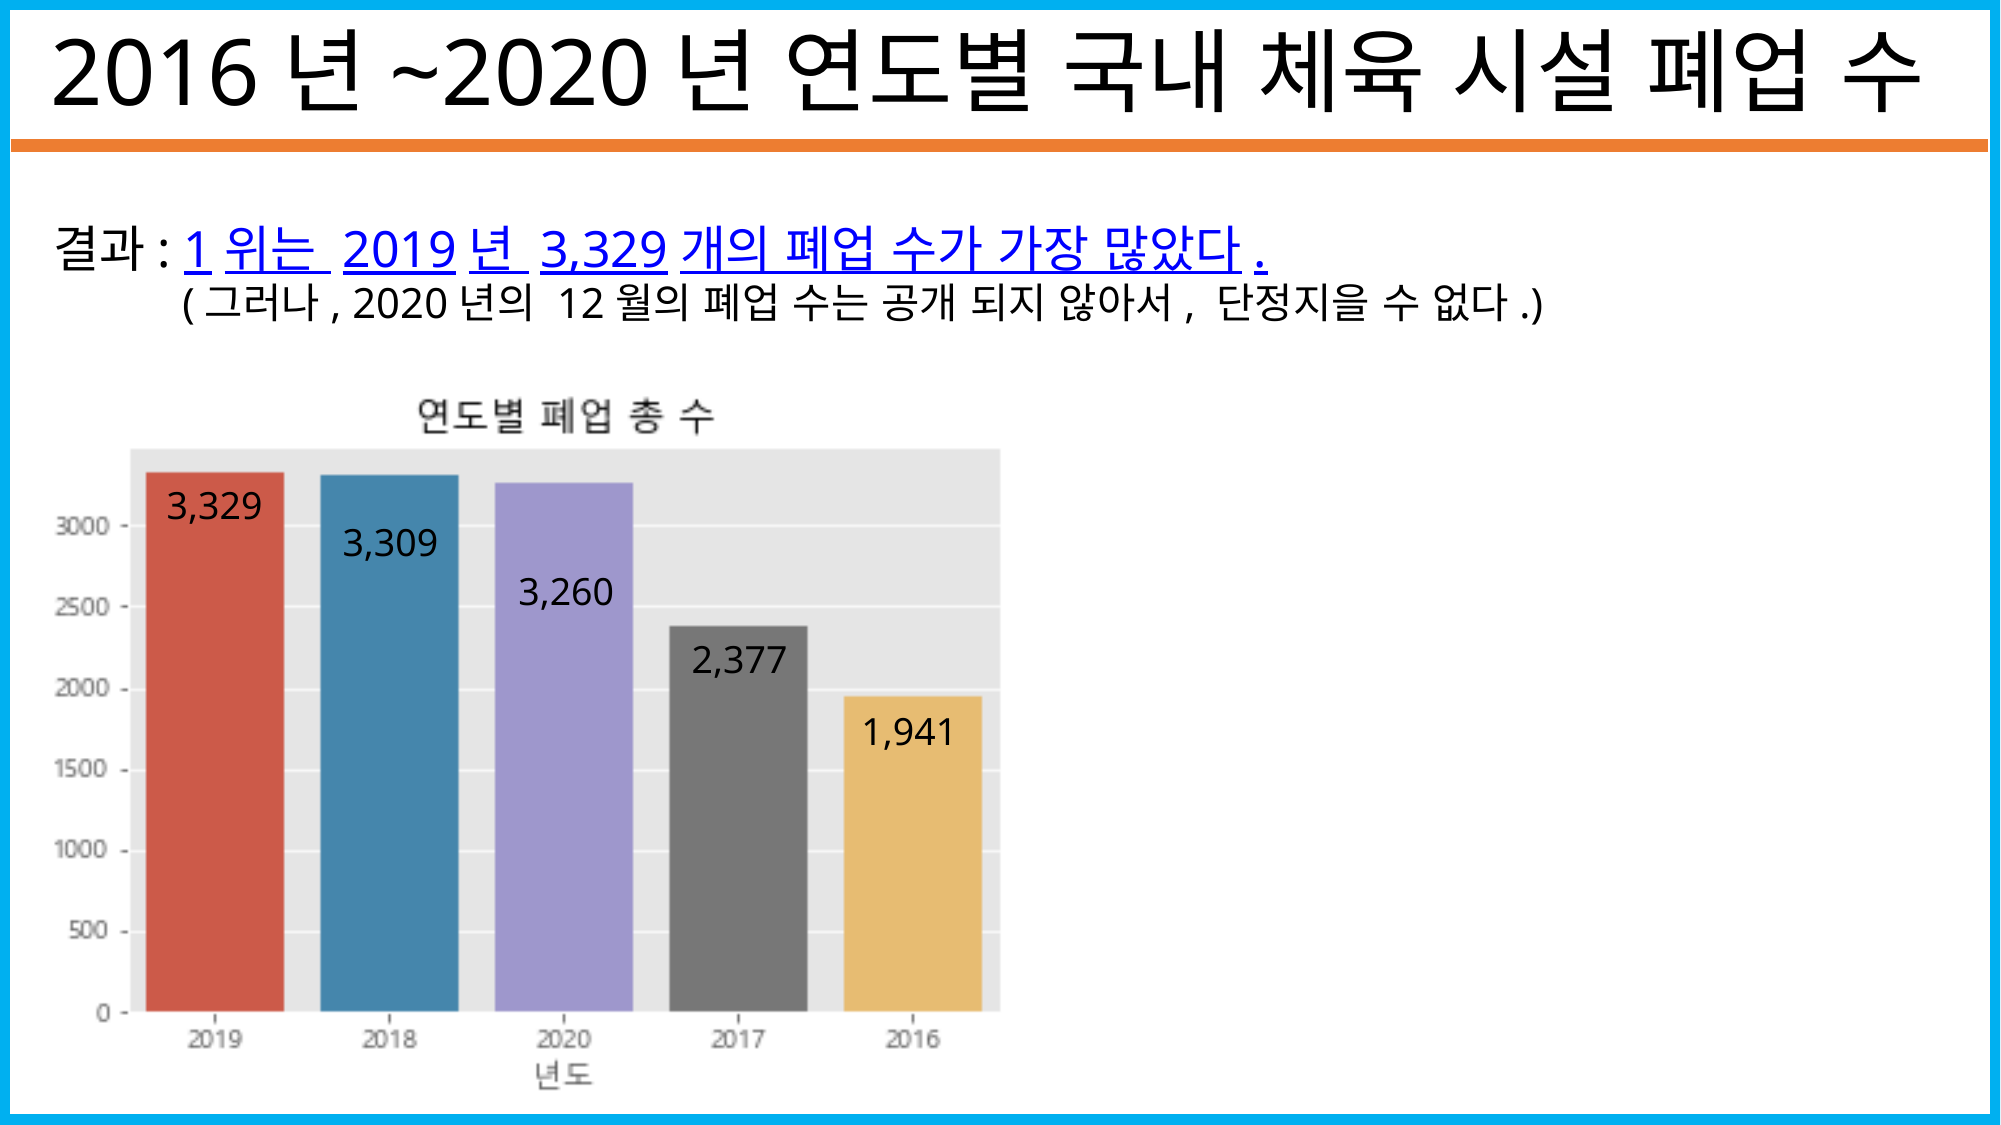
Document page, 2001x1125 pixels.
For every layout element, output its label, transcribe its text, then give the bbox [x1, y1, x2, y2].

text_box 2016년~2020년 연도별 국내 체육 시설 폐업 수 [35, 19, 1977, 134]
text_box 결과: 1위는 2019년 3,329개의 폐업 수가 가장 많았다. (그러나, 2020년의 12월의 폐업 수는 공개 되지 않아서, 단정지을 수 없다.) [38, 209, 1915, 335]
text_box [38, 356, 1020, 1106]
